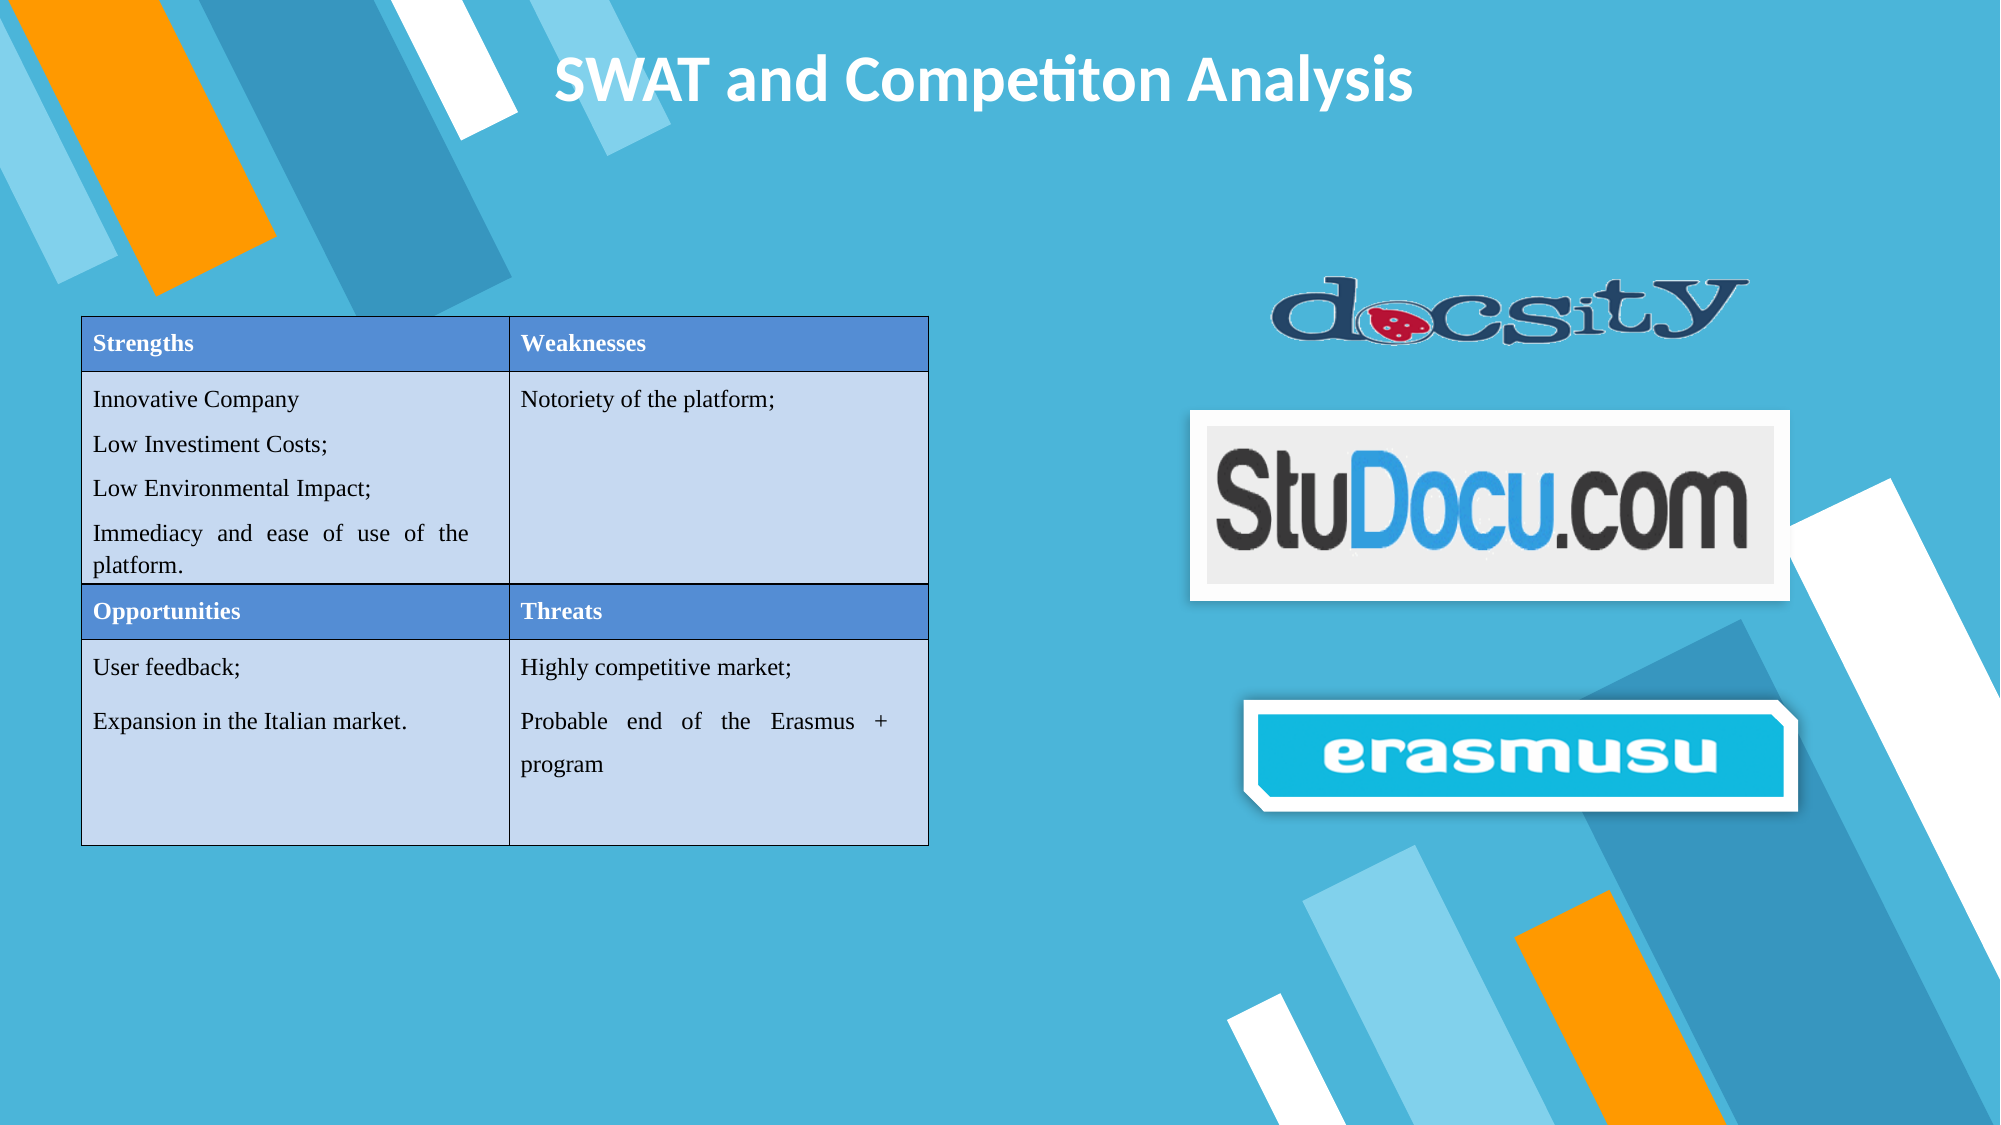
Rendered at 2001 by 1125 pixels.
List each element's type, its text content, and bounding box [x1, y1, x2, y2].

text_box SWAT and Competiton Analysis [0, 27, 2000, 123]
picture [1144, 247, 1920, 384]
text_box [23, 315, 930, 904]
picture [1206, 426, 1774, 585]
picture [1250, 707, 1791, 805]
